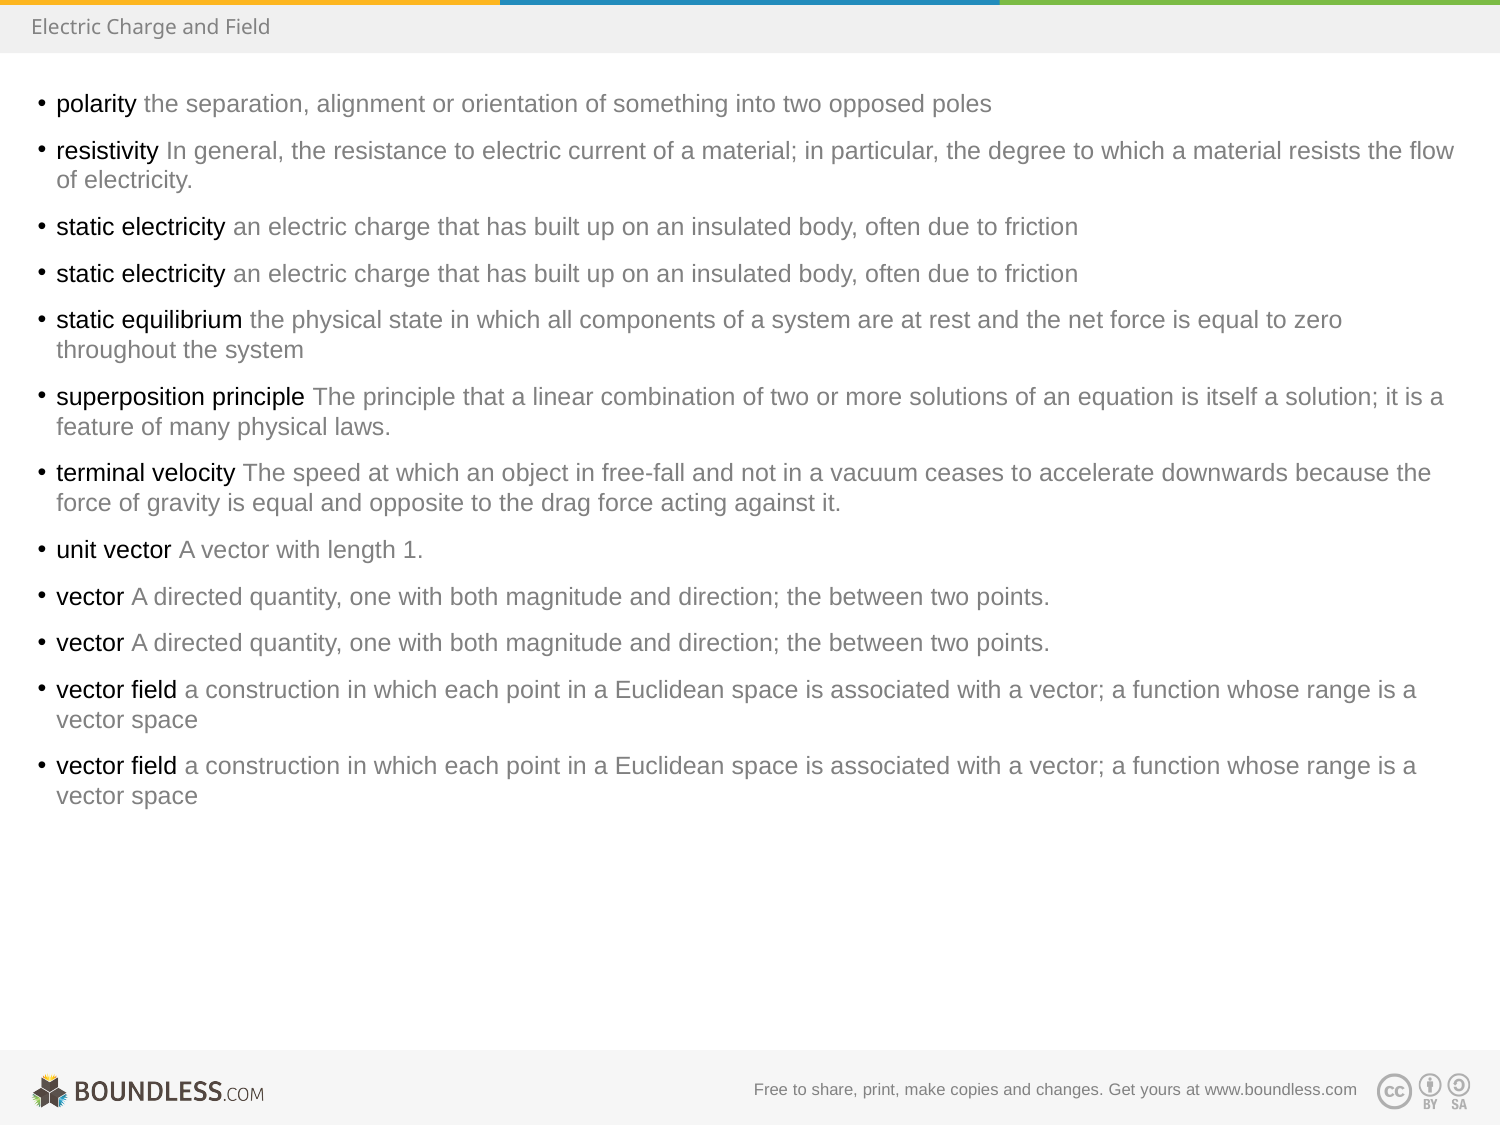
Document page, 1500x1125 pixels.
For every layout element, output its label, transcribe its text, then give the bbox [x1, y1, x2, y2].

text_box Electric Charge and Field [31, 13, 1475, 38]
text_box Free to share, print, make copies and changes. Get yours at www.boundless.com [649, 1079, 1359, 1113]
list polarity the separation, alignment or orientation of something into two opposed poles resistivity In general, the resistance to electric current of a material; in particular, the degree to which a material resists the flow of electricity. static electricity an electric charge that has built up on an insulated body, often due to friction static electricity an electric charge that has built up on an insulated body, often due to friction static equilibrium the physical state in which all components of a system are at rest and the net force is equal to zero throughout the system superposition principle The principle that a linear combination of two or more solutions of an equation is itself a solution; it is a feature of many physical laws. terminal velocity The speed at which an object in free-fall and not in a vacuum ceases to accelerate downwards because the force of gravity is equal and opposite to the drag force acting against it. unit vector A vector with length 1. vector A directed quantity, one with both magnitude and direction; the between two points. vector A directed quantity, one with both magnitude and direction; the between two points. vector field a construction in which each point in a Euclidean space is associated with a vector; a function whose range is a vector space vector field a construction in which each point in a Euclidean space is associated with a vector; a function whose range is a vector space [37, 87, 1463, 1050]
picture [30, 1072, 265, 1109]
text_box [0, 2, 1500, 54]
text_box [0, 1050, 1500, 1125]
picture [1372, 1070, 1476, 1113]
